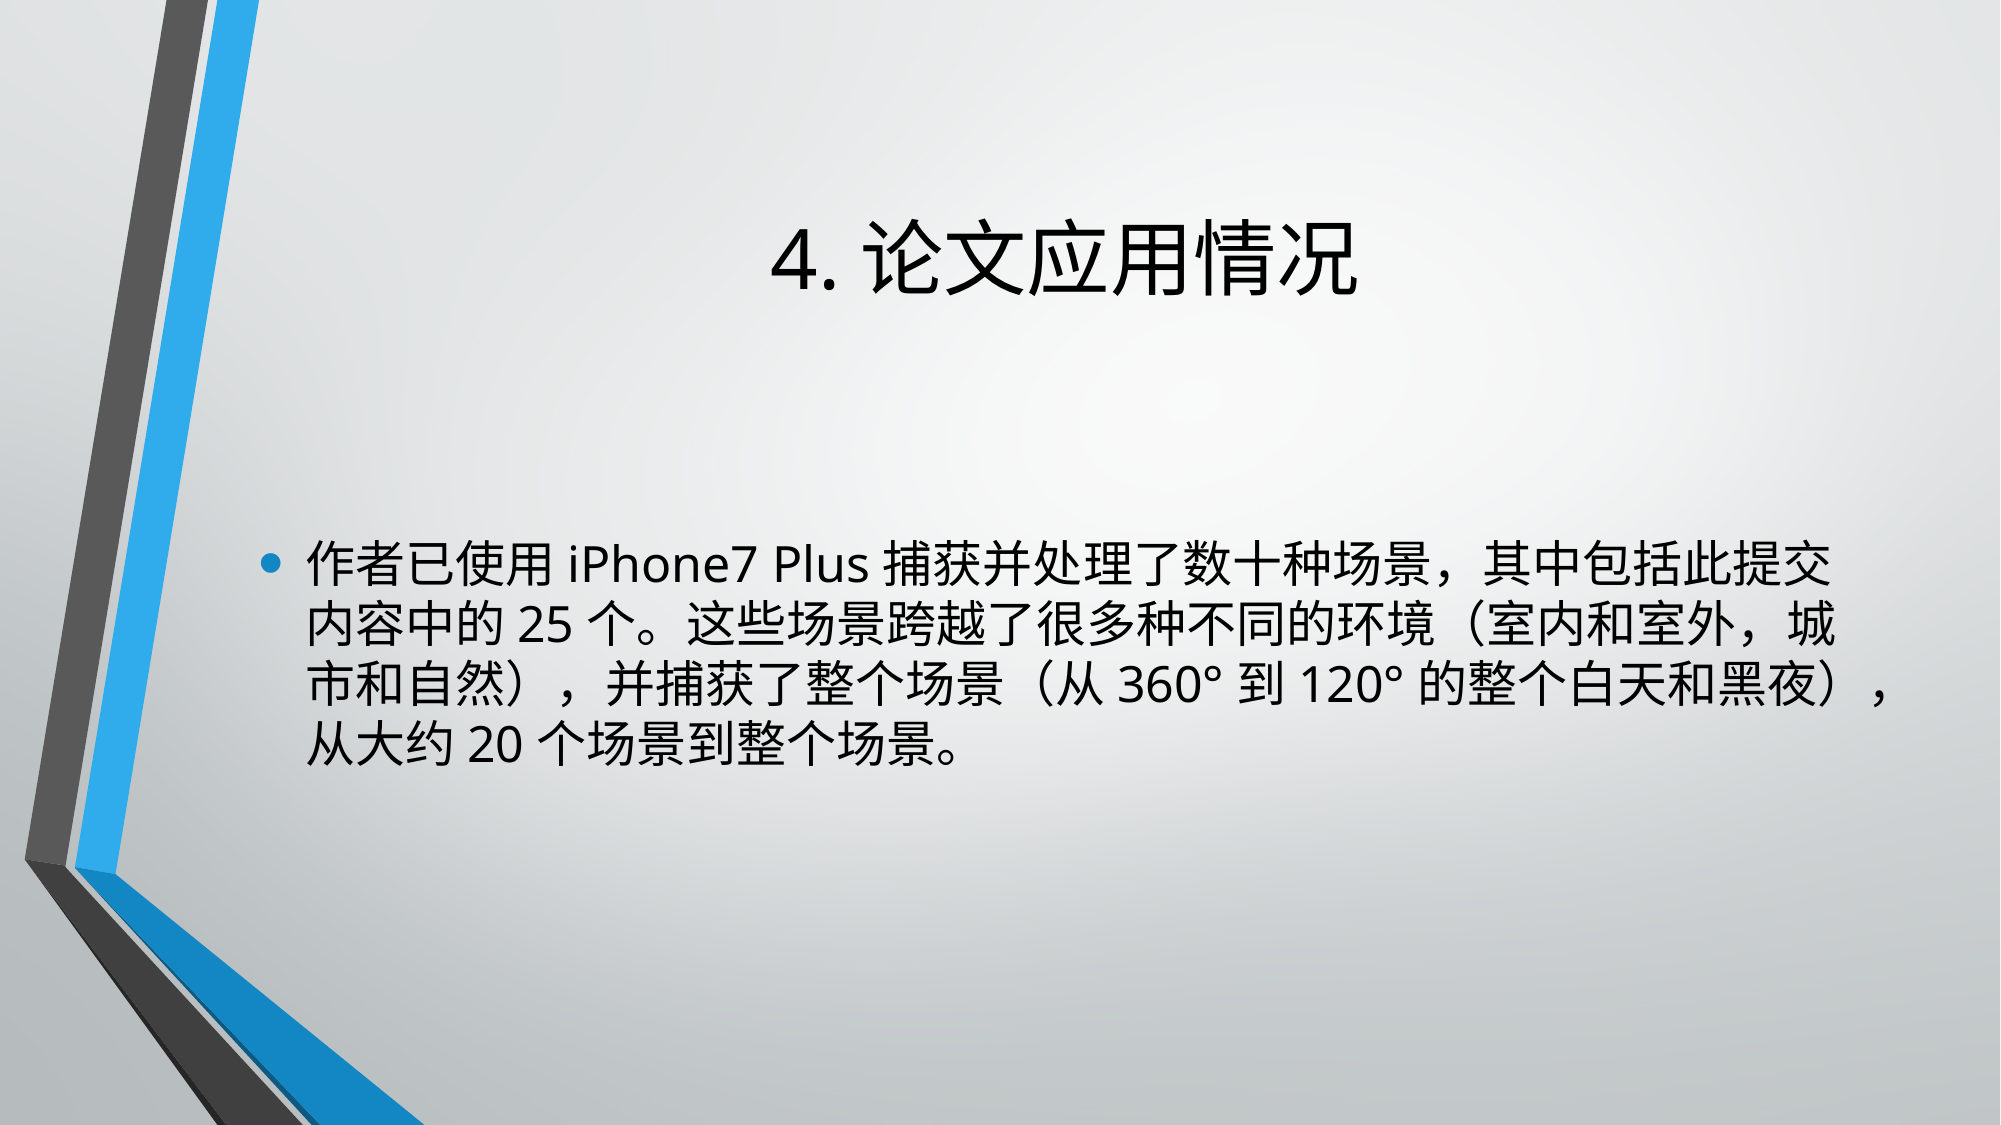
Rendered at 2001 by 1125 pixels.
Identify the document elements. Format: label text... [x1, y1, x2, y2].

list 作者已使用iPhone7 Plus捕获并处理了数十种场景，其中包括此提交内容中的25个。这些场景跨越了很多种不同的环境（室内和室外，城市和自然），并捕获了整个场景（从360°到120°的整个白天和黑夜），从大约20个场景到整个场景。 [243, 437, 1887, 950]
title 4.论文应用情况 [243, 112, 1887, 400]
